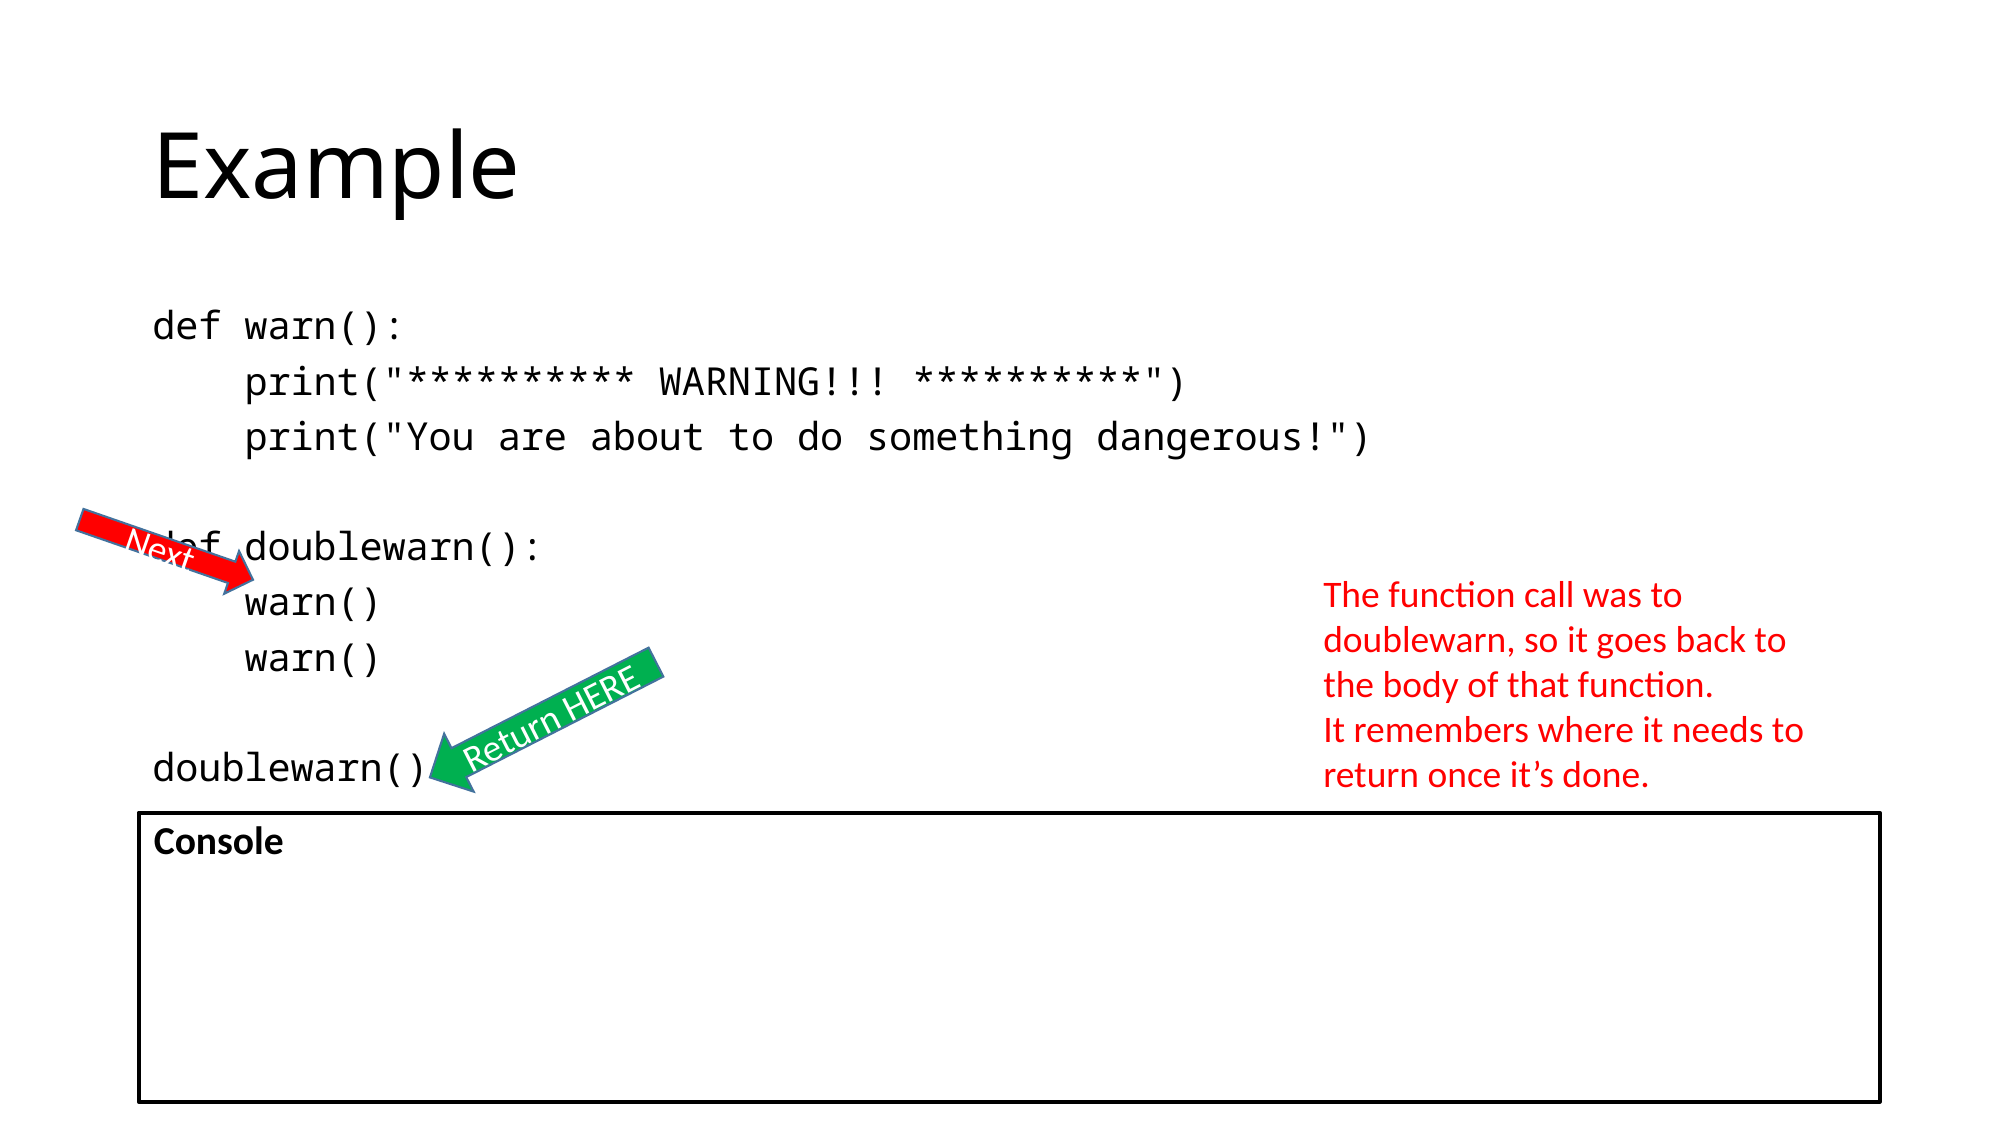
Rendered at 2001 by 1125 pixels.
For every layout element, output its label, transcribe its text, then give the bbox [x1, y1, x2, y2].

title Example [137, 59, 1863, 278]
text_box Console [138, 812, 1880, 1102]
list def warn(): print("********** WARNING!!! **********") print("You are about to do something dangerous!") def doublewarn(): warn() warn() doublewarn() [137, 299, 1898, 800]
text_box The function call was to doublewarn, so it goes back to the body of that function. It remembers where it needs to return once it’s done. [1308, 562, 1834, 803]
text_box Next [74, 507, 255, 596]
text_box Return HERE [428, 646, 665, 794]
